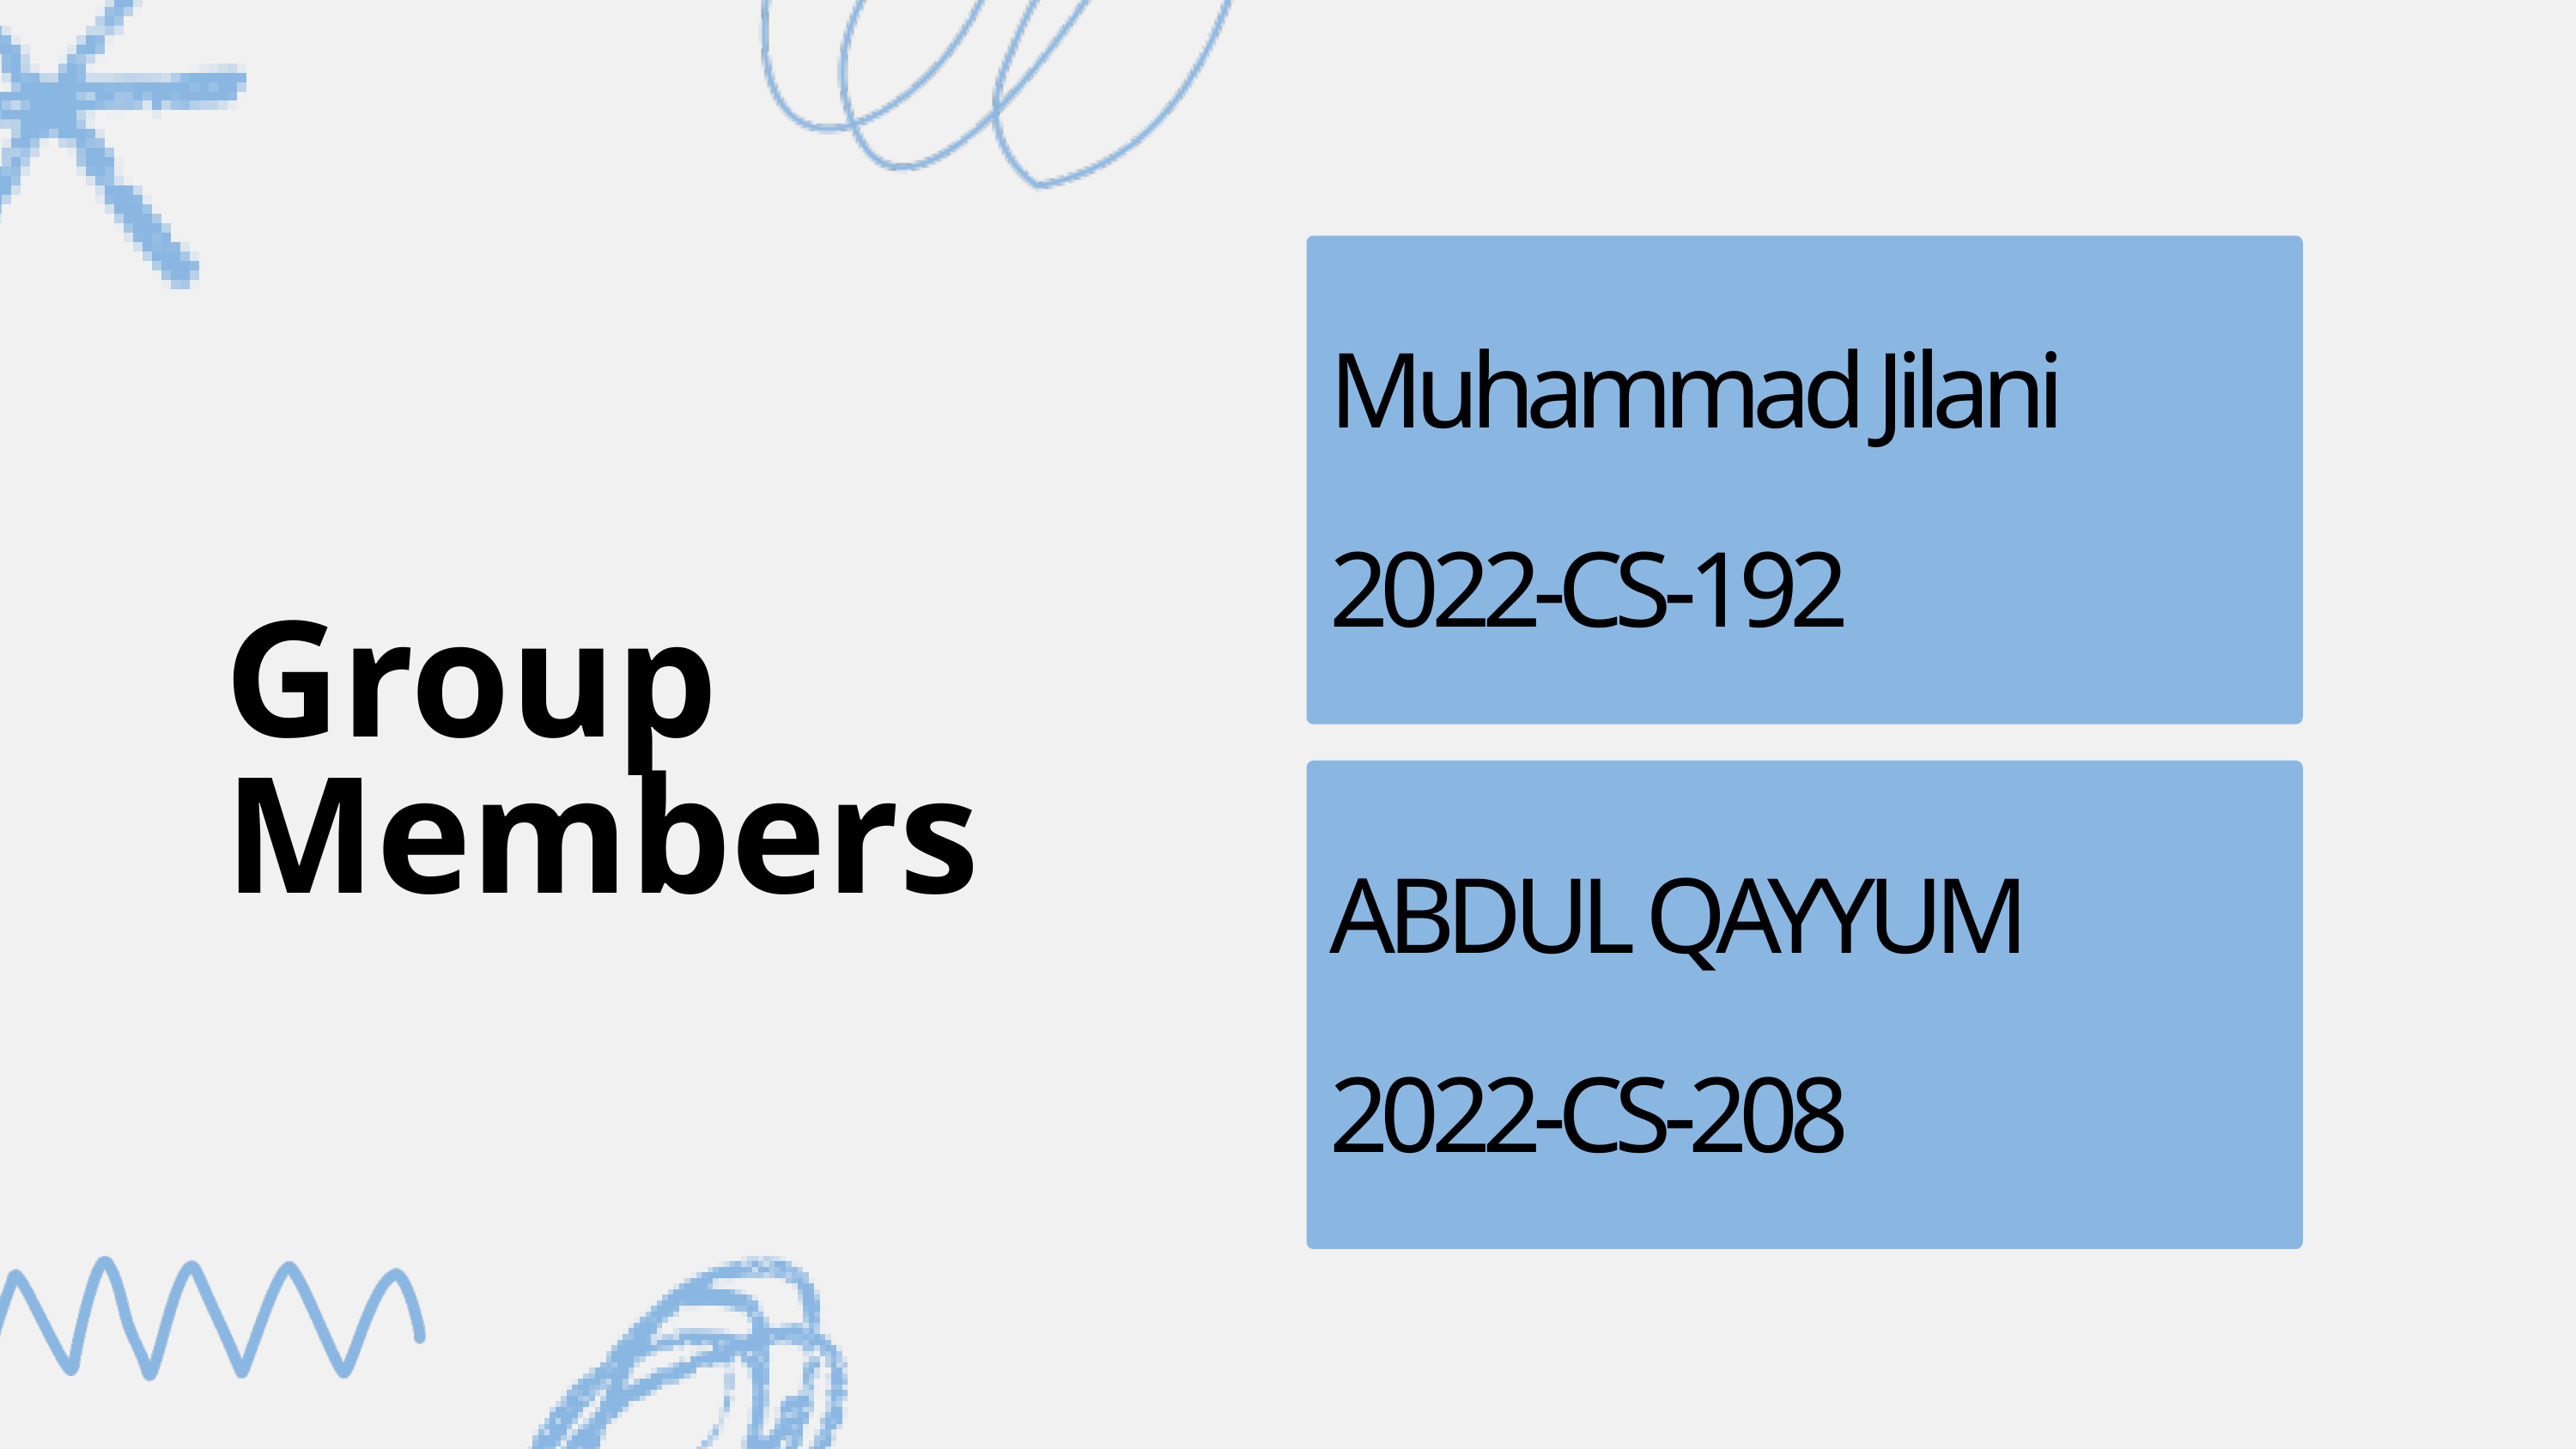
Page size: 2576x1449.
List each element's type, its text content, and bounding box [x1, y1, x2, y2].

text_box [483, 1256, 848, 1449]
text_box [629, 0, 1332, 193]
text_box [0, 0, 246, 289]
text_box [0, 1256, 426, 1391]
text_box Group Members [224, 613, 1214, 926]
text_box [1306, 235, 2303, 724]
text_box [1306, 760, 2303, 1250]
